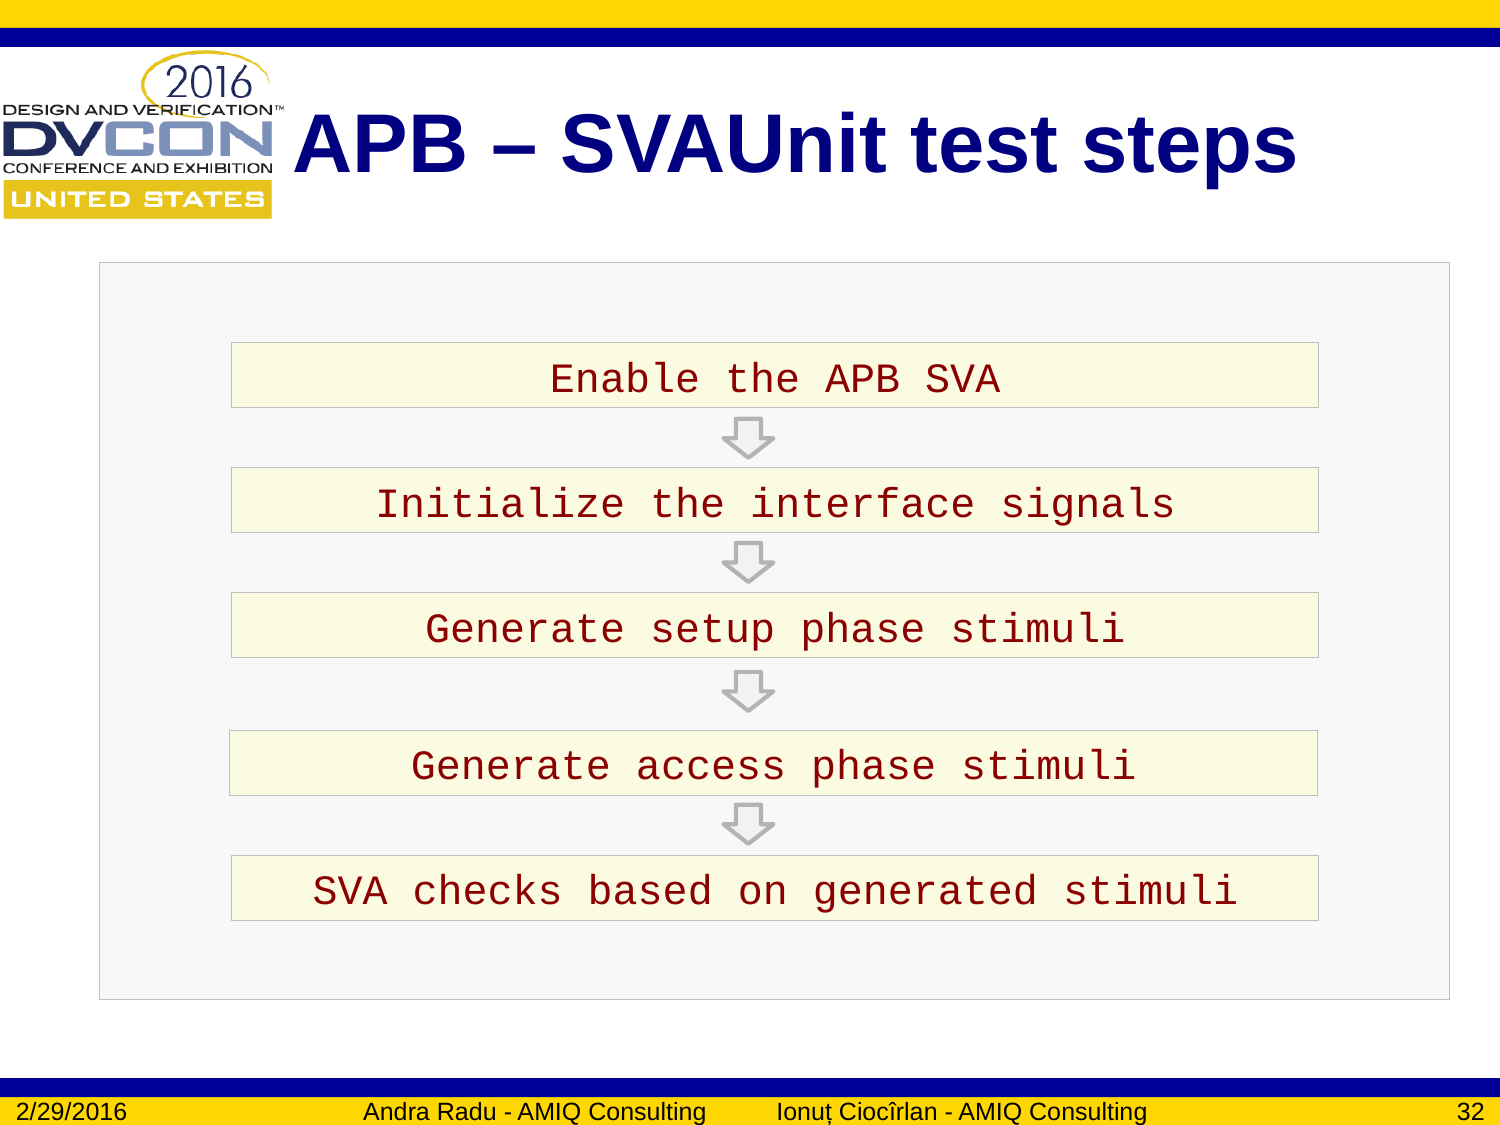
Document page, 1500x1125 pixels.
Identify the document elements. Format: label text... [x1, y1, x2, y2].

text_box [721, 540, 776, 584]
footer Andra Radu - AMIQ Consulting Ionuț Ciocîrlan - AMIQ Consulting [187, 1097, 1325, 1124]
text_box [721, 416, 776, 460]
text_box SVA checks based on generated stimuli [231, 855, 1319, 921]
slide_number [0, 1097, 175, 1124]
text_box [721, 802, 776, 846]
text_box Enable the APB SVA [231, 342, 1319, 408]
picture [0, 46, 277, 223]
text_box Generate access phase stimuli [229, 730, 1318, 796]
text_box Initialize the interface signals [231, 467, 1319, 533]
title APB – SVAUnit test steps [277, 45, 1478, 233]
text_box [721, 669, 776, 713]
slide_number 32 [1350, 1097, 1500, 1124]
text_box [99, 262, 1450, 1000]
text_box Generate setup phase stimuli [231, 592, 1319, 658]
